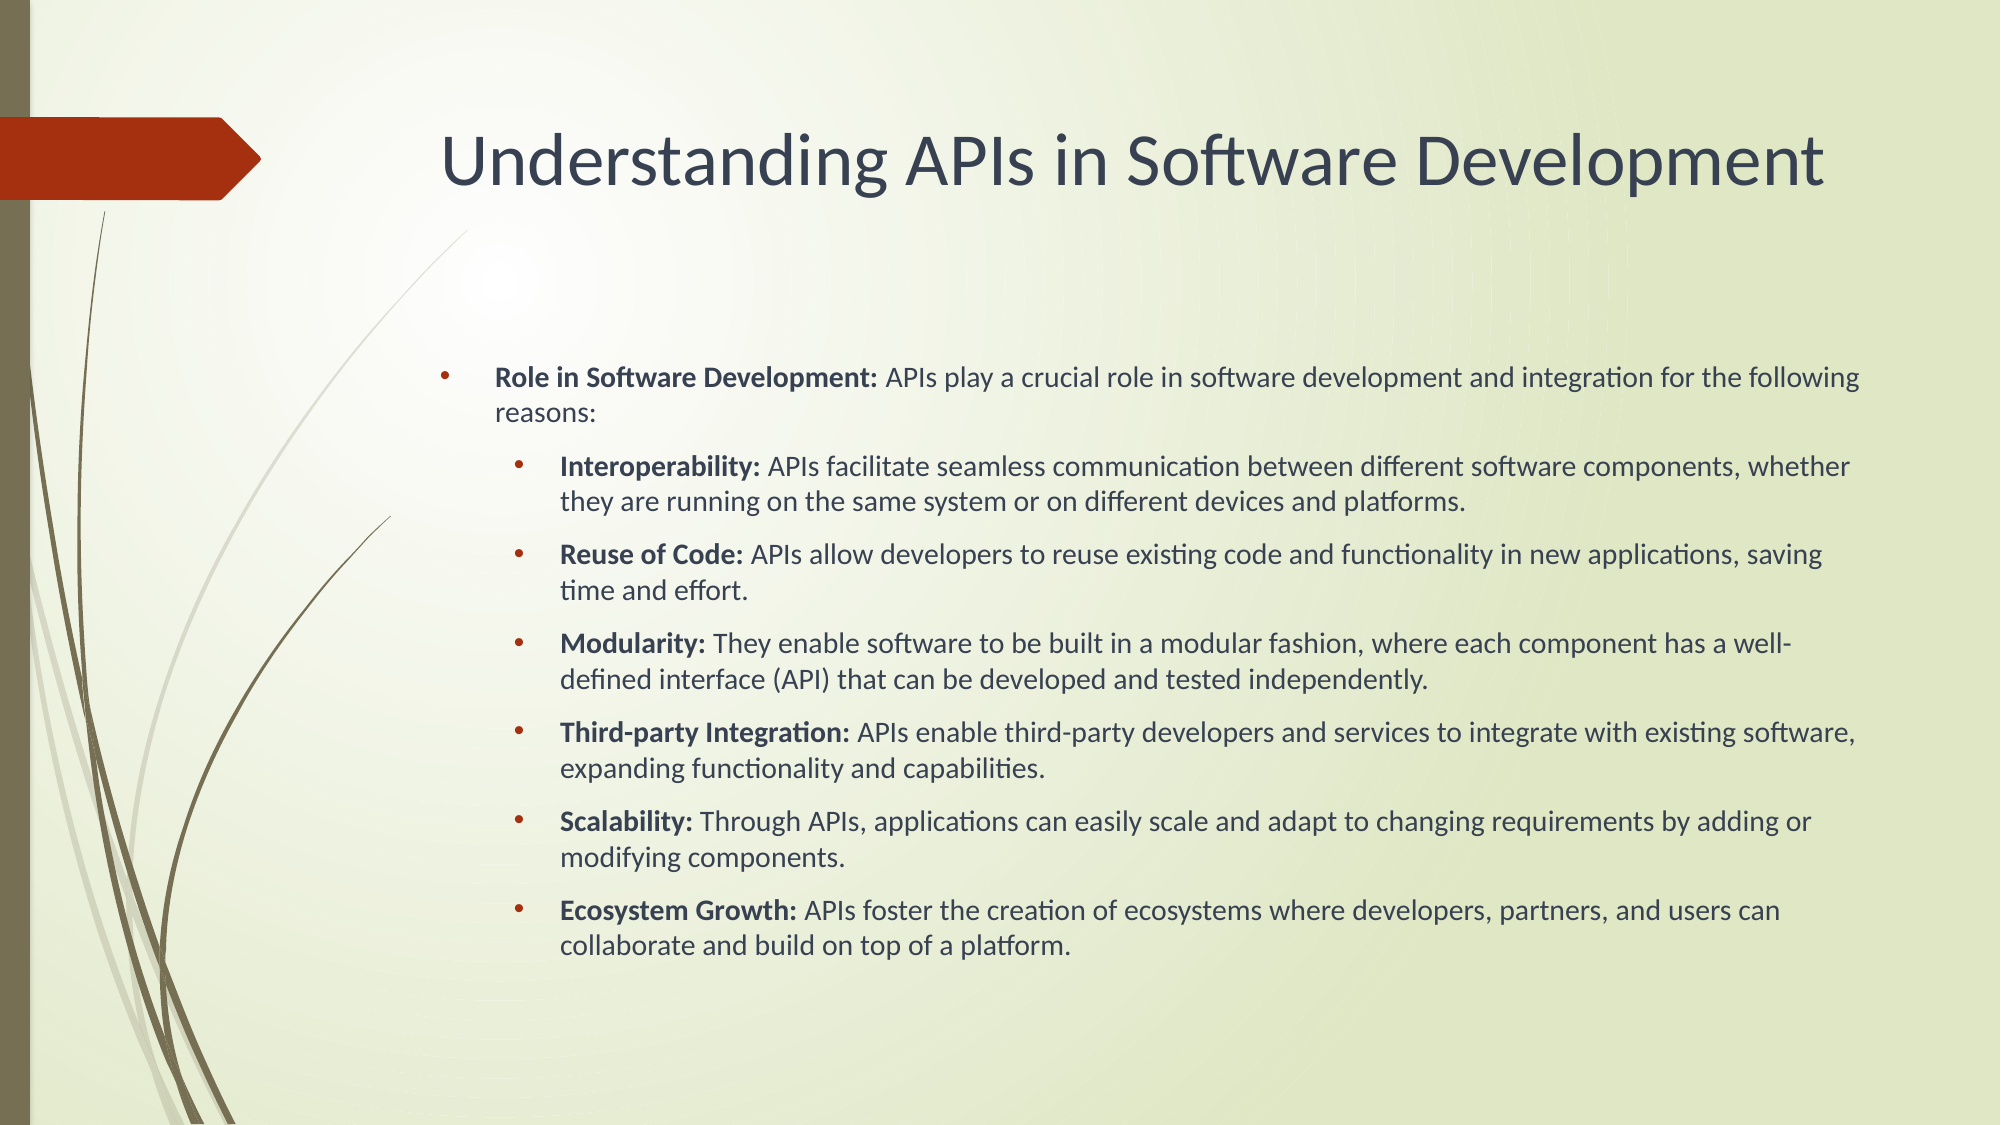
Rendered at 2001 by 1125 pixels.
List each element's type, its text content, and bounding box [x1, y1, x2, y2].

list Role in Software Development: APIs play a crucial role in software development and integration for the following reasons: Interoperability: APIs facilitate seamless communication between different software components, whether they are running on the same system or on different devices and platforms. Reuse of Code: APIs allow developers to reuse existing code and functionality in new applications, saving time and effort. Modularity: They enable software to be built in a modular fashion, where each component has a well-defined interface (API) that can be developed and tested independently. Third-party Integration: APIs enable third-party developers and services to integrate with existing software, expanding functionality and capabilities. Scalability: Through APIs, applications can easily scale and adapt to changing requirements by adding or modifying components. Ecosystem Growth: APIs foster the creation of ecosystems where developers, partners, and users can collaborate and build on top of a platform. [424, 350, 1888, 970]
title Understanding APIs in Software Development [425, 102, 1888, 313]
